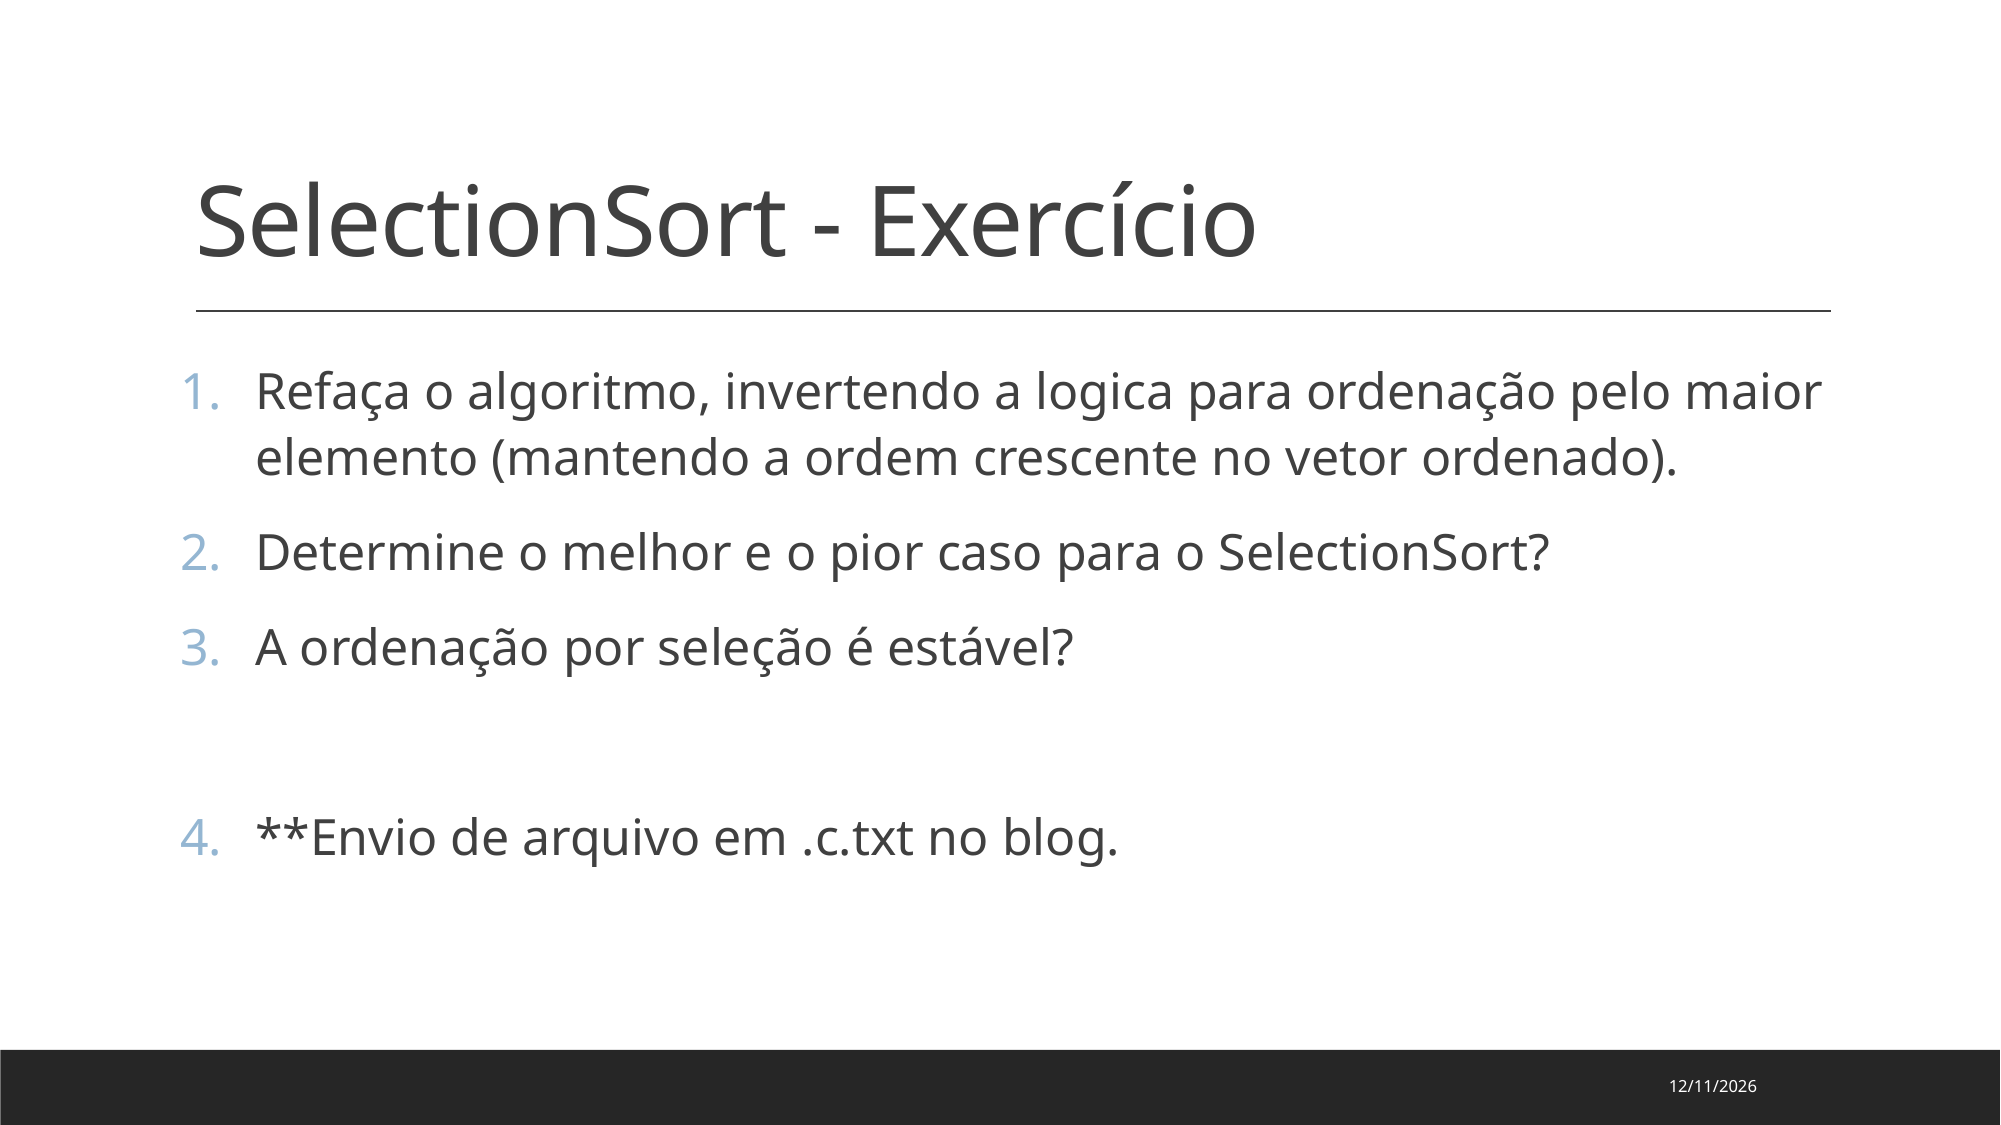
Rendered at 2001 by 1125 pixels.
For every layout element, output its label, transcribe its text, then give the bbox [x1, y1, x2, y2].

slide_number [1348, 1057, 1773, 1118]
title SelectionSort - Exercício [180, 47, 1830, 285]
list Refaça o algoritmo, invertendo a logica para ordenação pelo maior elemento (mantendo a ordem crescente no vetor ordenado). Determine o melhor e o pior caso para o SelectionSort? A ordenação por seleção é estável? **Envio de arquivo em .c.txt no blog. [180, 345, 1830, 963]
